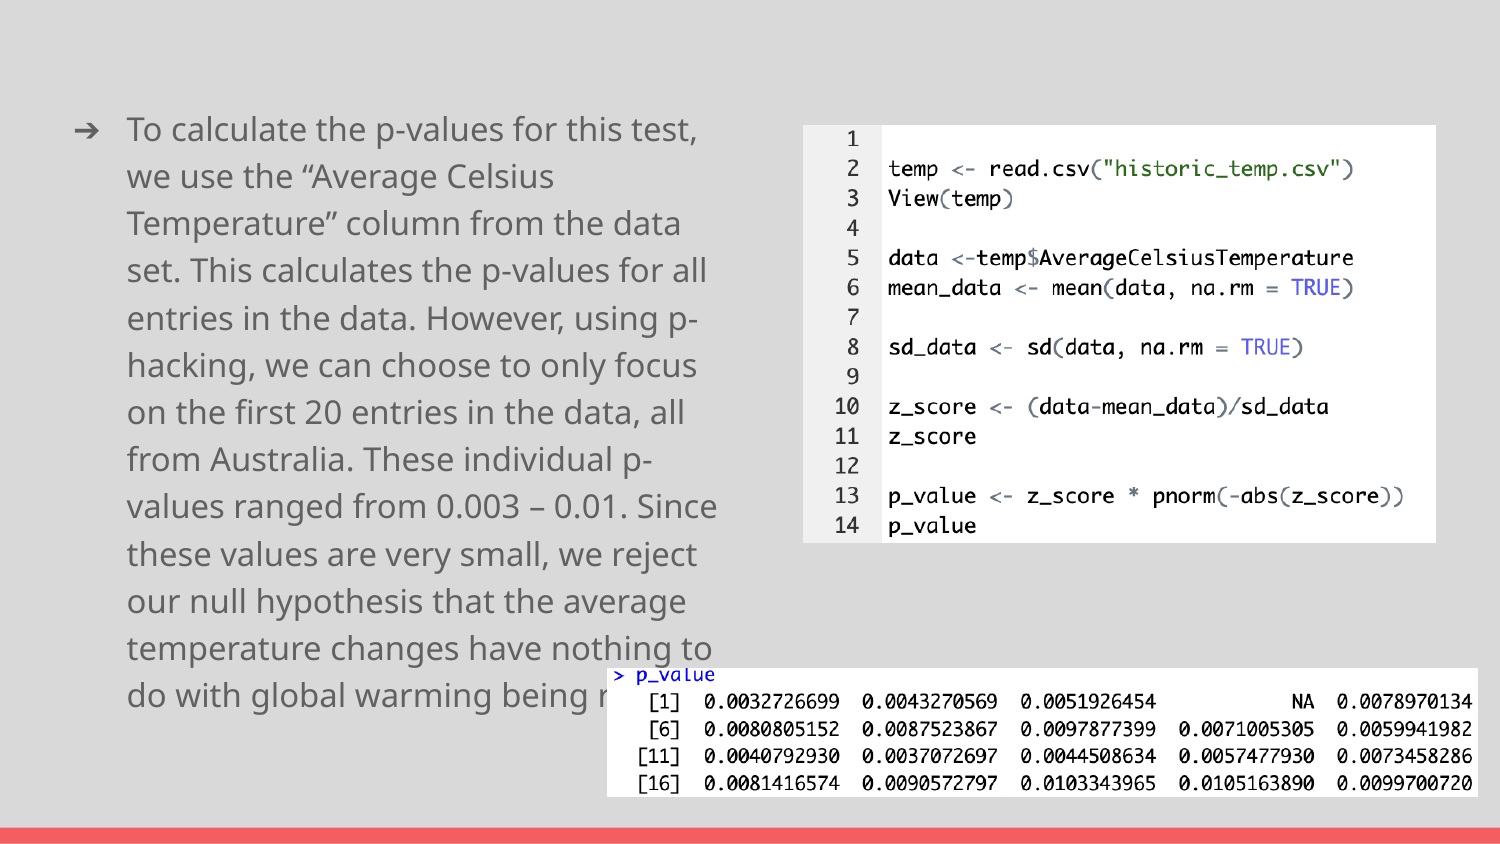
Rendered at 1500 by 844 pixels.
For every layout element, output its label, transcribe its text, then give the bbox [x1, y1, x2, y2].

picture [607, 667, 1478, 797]
list To calculate the p-values for this test, we use the “Average Celsius Temperature” column from the data set. This calculates the p-values for all entries in the data. However, using p-hacking, we can choose to only focus on the first 20 entries in the data, all from Australia. These individual p-values ranged from 0.003 – 0.01. Since these values are very small, we reject our null hypothesis that the average temperature changes have nothing to do with global warming being real. [37, 88, 737, 756]
picture [803, 124, 1437, 543]
